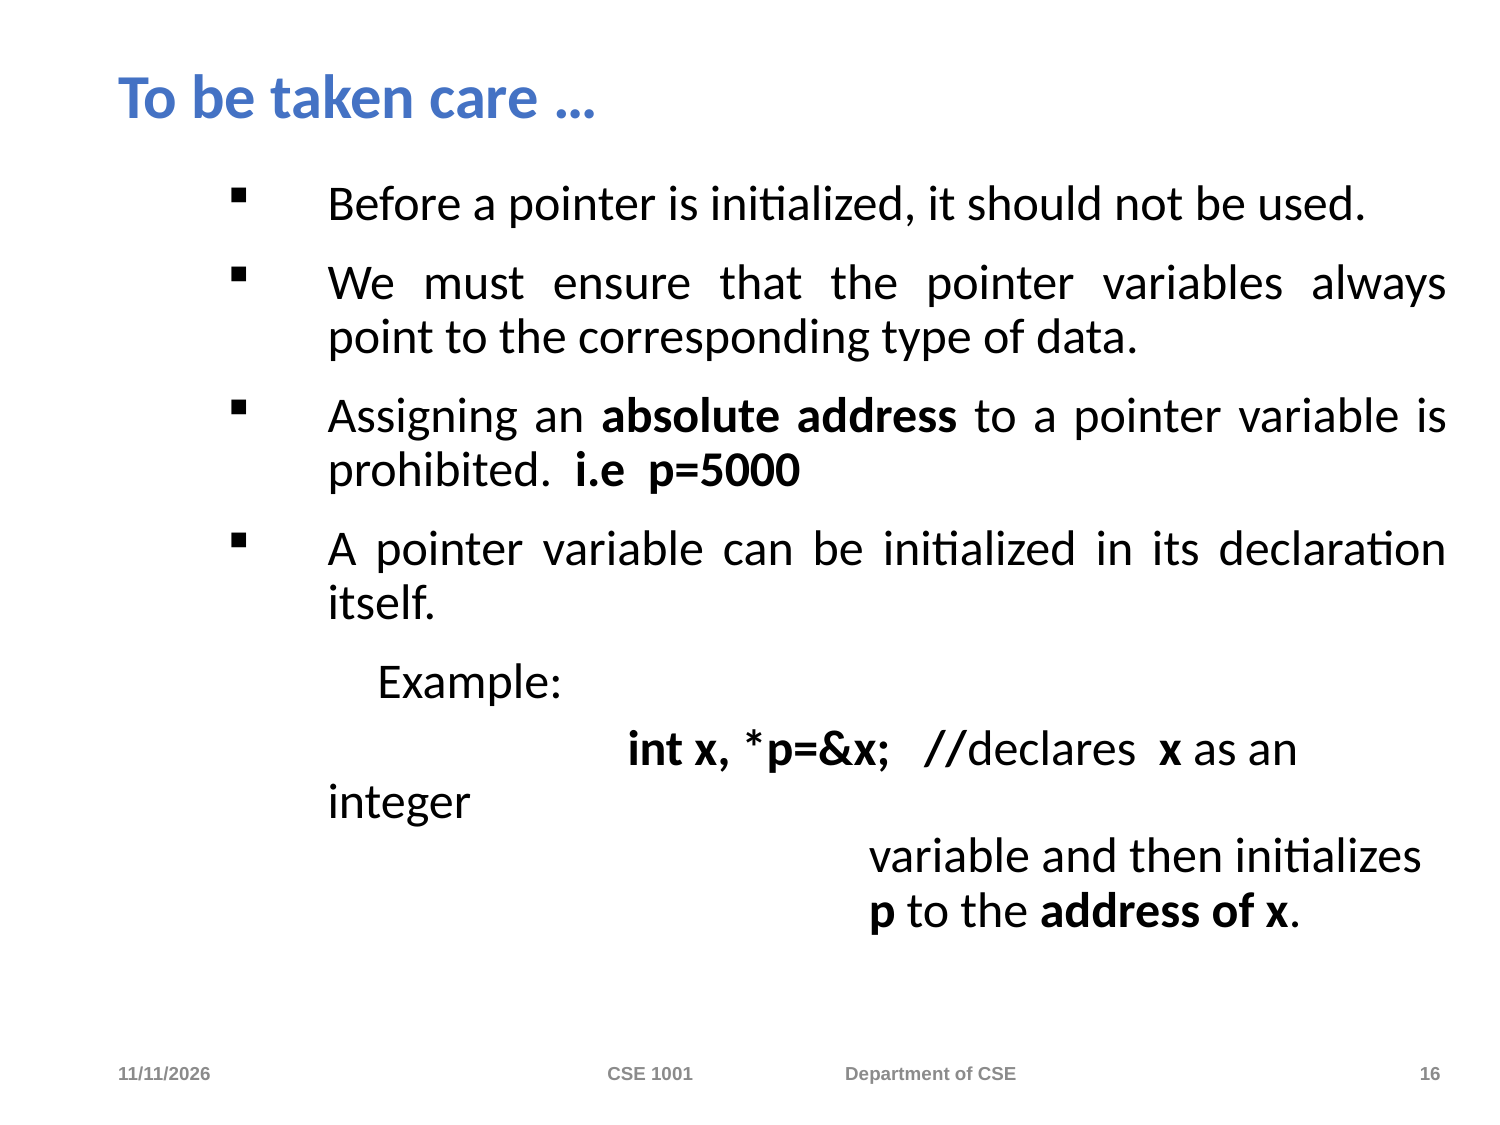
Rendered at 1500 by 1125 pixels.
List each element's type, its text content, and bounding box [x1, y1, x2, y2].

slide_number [103, 1042, 246, 1103]
slide_number 16 [1396, 1042, 1456, 1103]
list Before a pointer is initialized, it should not be used. We must ensure that the pointer variables always point to the corresponding type of data. Assigning an absolute address to a pointer variable is prohibited. i.e p=5000 A pointer variable can be initialized in its declaration itself. Example: int x, *p=&x; //declares x as an integer variable and then initializes p to the address of x. [212, 169, 1463, 1005]
footer CSE 1001 Department of CSE [272, 1042, 1352, 1103]
title To be taken care … [103, 84, 1456, 188]
